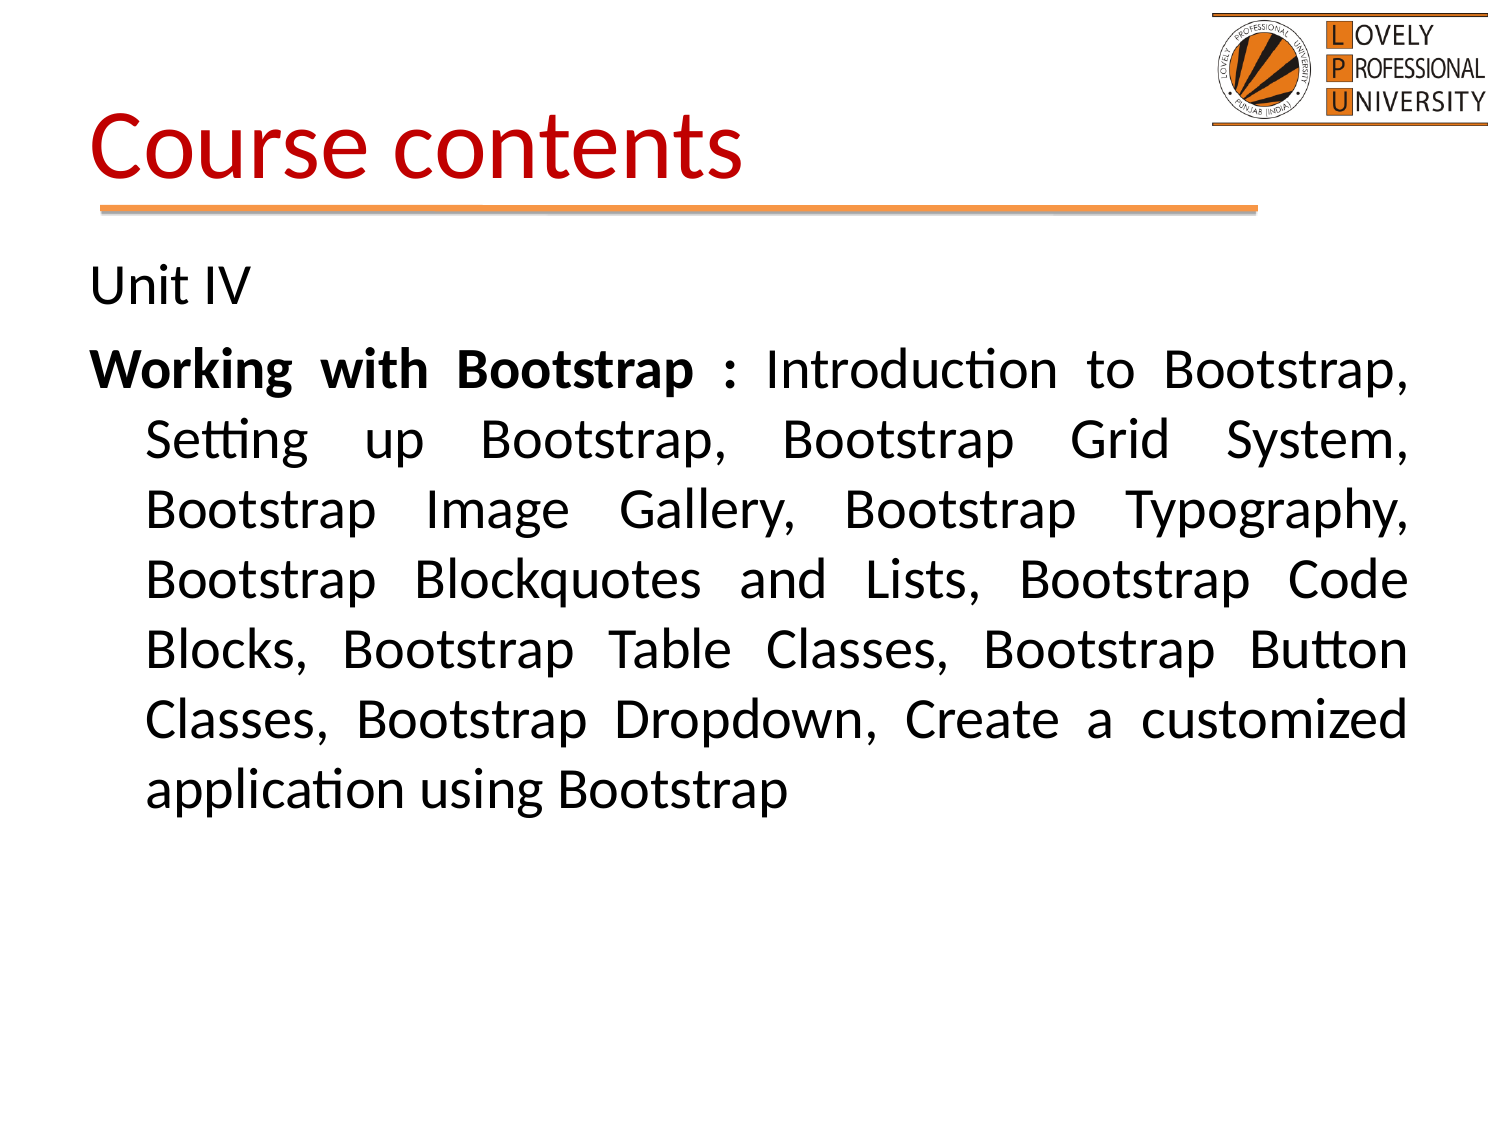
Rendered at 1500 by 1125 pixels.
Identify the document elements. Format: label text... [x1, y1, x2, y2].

text_box Unit IV Working with Bootstrap : Introduction to Bootstrap, Setting up Bootstrap, Bootstrap Grid System, Bootstrap Image Gallery, Bootstrap Typography, Bootstrap Blockquotes and Lists, Bootstrap Code Blocks, Bootstrap Table Classes, Bootstrap Button Classes, Bootstrap Dropdown, Create a customized application using Bootstrap [74, 238, 1425, 1071]
picture [1212, 13, 1488, 126]
text_box Course contents [74, 45, 1425, 233]
